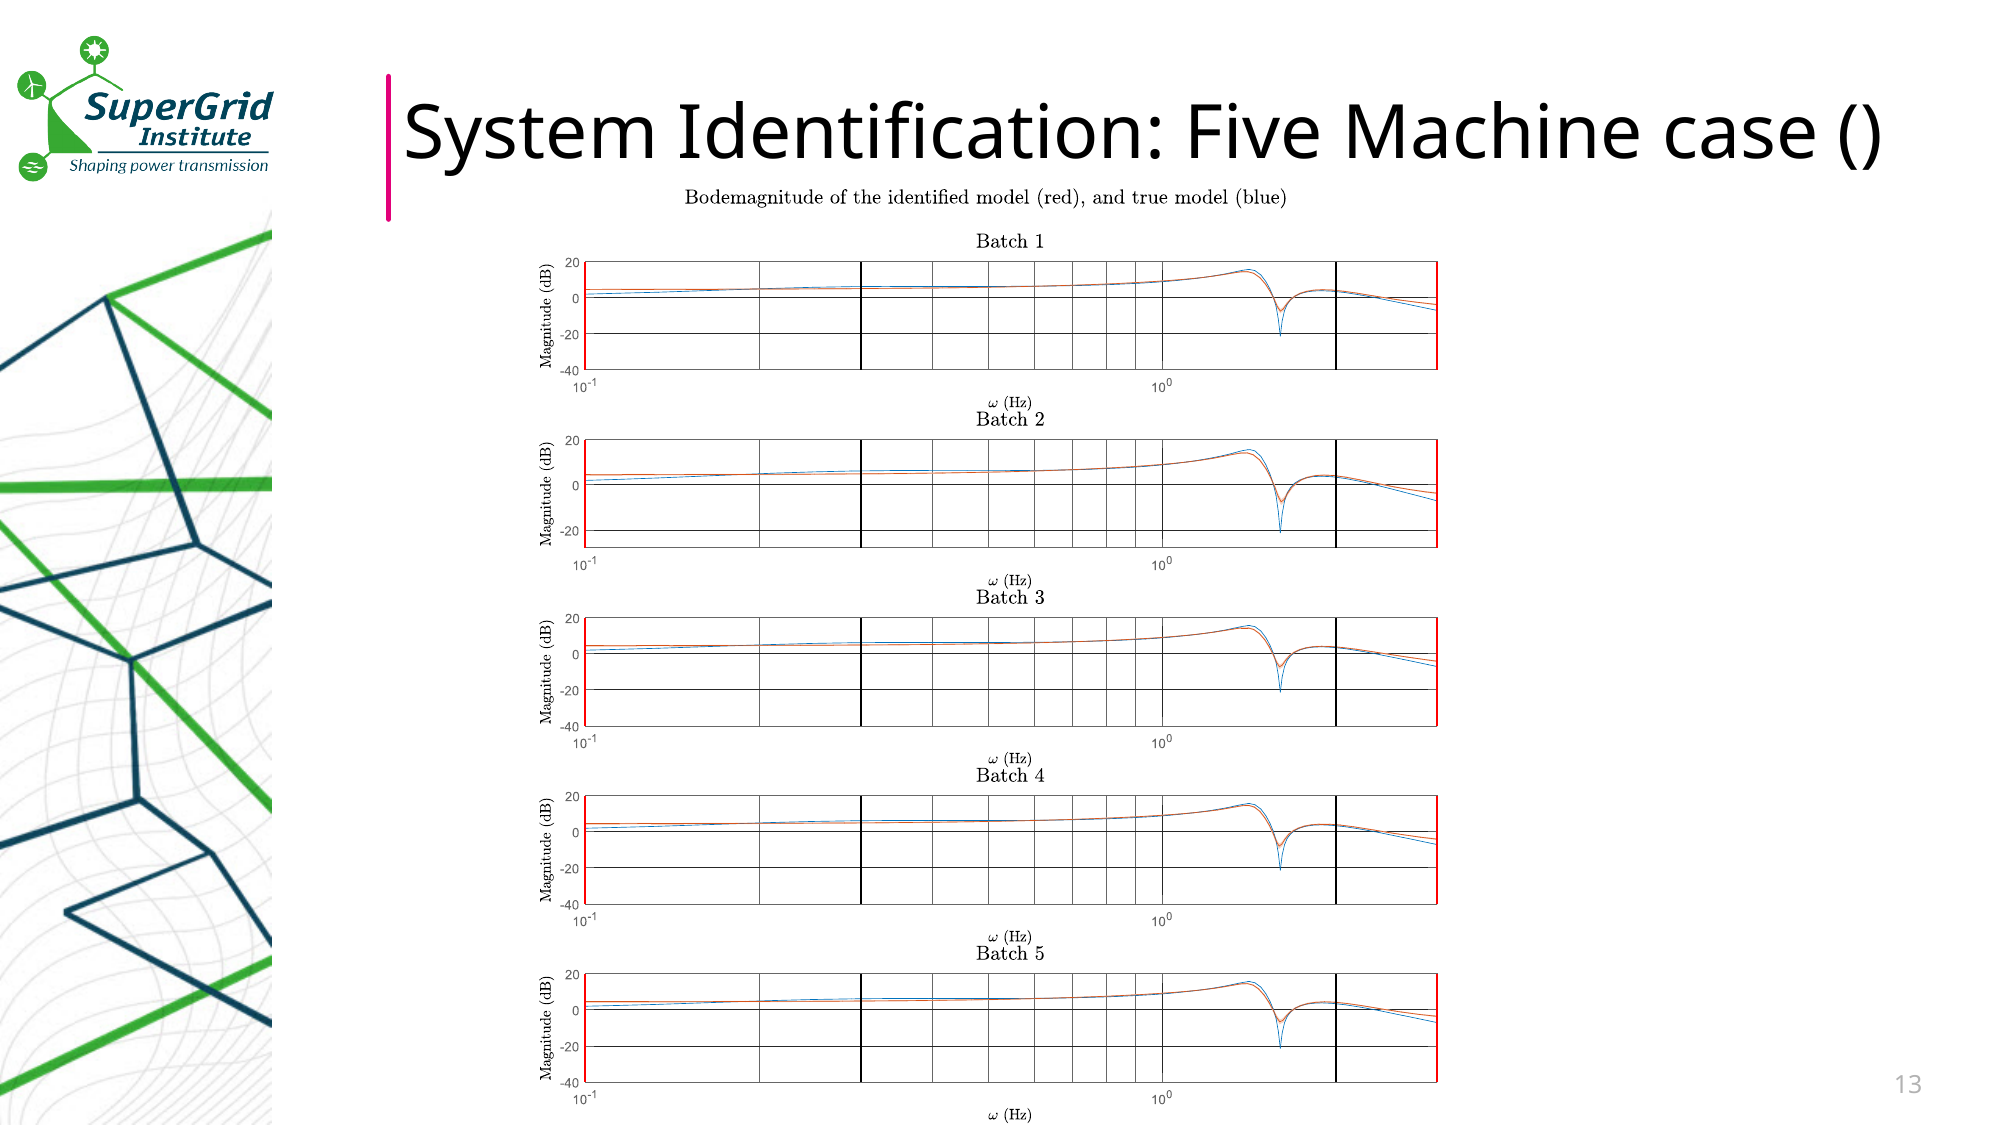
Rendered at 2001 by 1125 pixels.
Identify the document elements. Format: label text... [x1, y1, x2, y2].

picture [539, 188, 1442, 1125]
slide_number 13 [1837, 1055, 1938, 1116]
picture [0, 32, 301, 1125]
